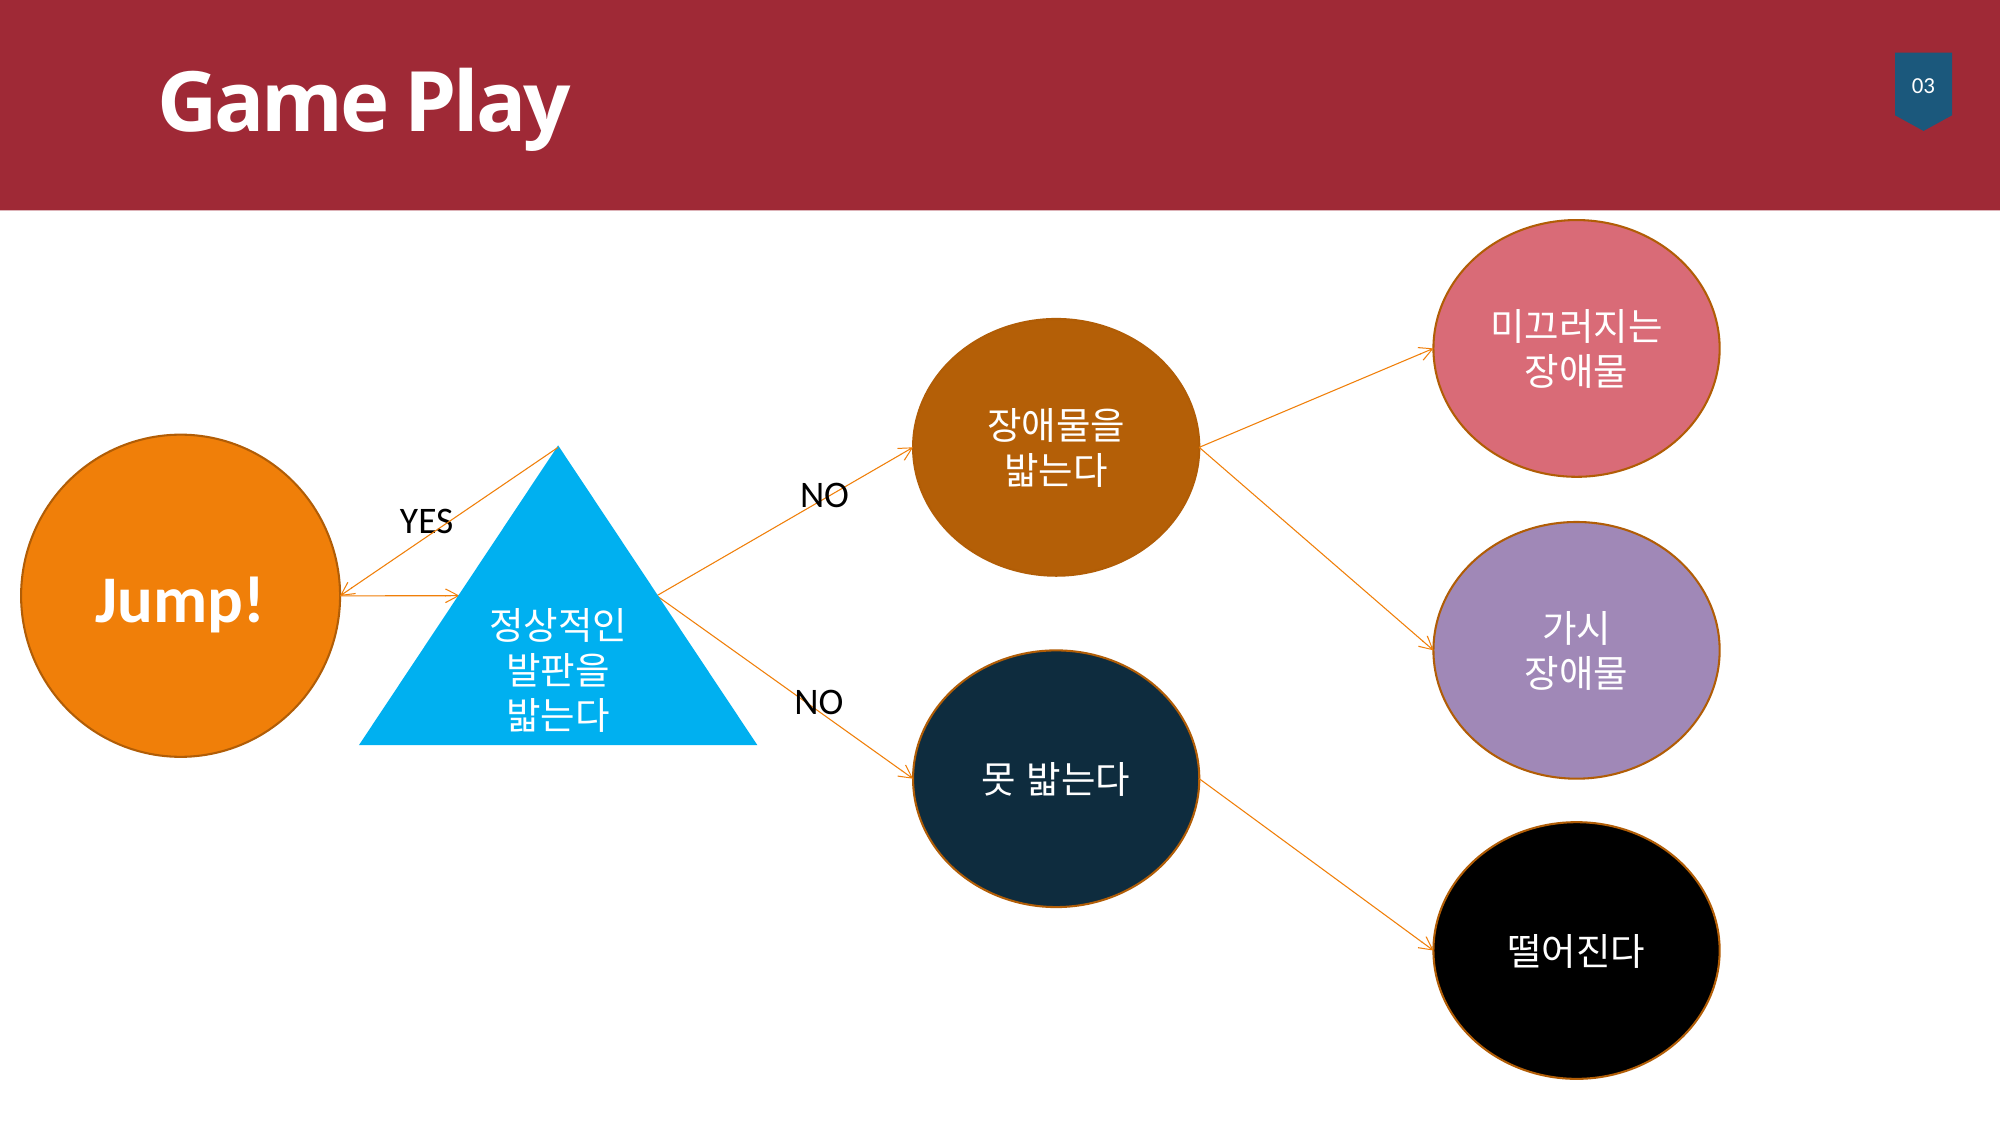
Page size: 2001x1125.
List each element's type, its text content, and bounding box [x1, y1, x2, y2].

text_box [1199, 447, 1434, 651]
text_box Game Play [142, 41, 649, 156]
text_box 가시 장애물 [1432, 520, 1721, 780]
text_box 못 밟는다 [912, 649, 1201, 909]
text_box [1199, 778, 1434, 951]
text_box Jump! [20, 433, 342, 758]
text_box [656, 595, 913, 779]
text_box 장애물을 밟는다 [912, 317, 1199, 577]
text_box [340, 447, 559, 596]
text_box 미끄러지는 장애물 [1432, 219, 1721, 478]
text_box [656, 447, 913, 595]
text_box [1199, 348, 1434, 447]
text_box 떨어진다 [1432, 821, 1721, 1080]
text_box 03 [1893, 51, 1954, 133]
text_box 정상적인 발판을 밟는다 [358, 445, 656, 746]
text_box [0, 0, 2000, 211]
